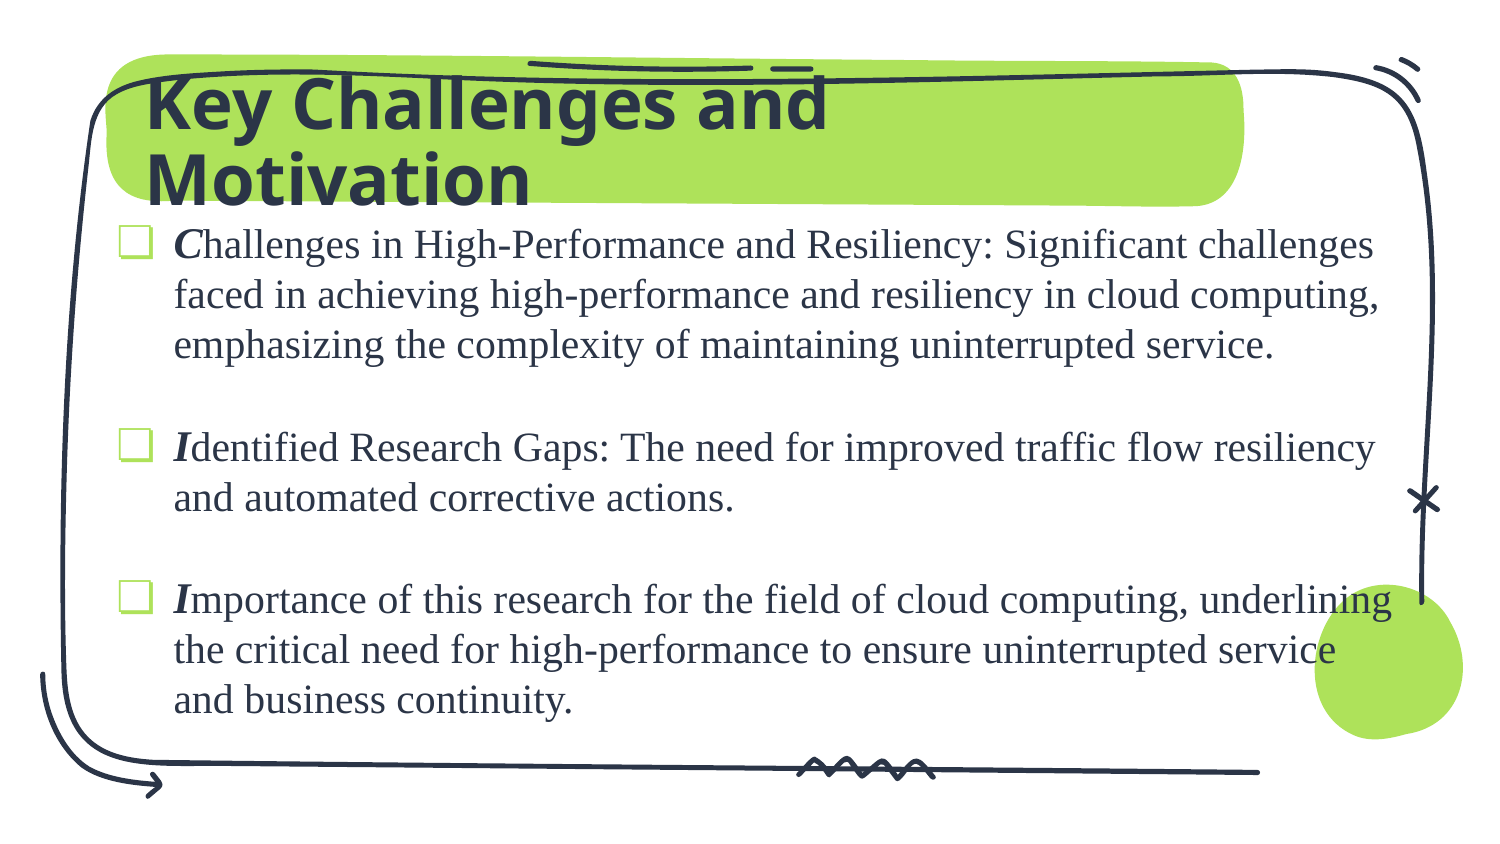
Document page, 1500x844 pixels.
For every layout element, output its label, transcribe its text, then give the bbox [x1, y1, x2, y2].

list Challenges in High-Performance and Resiliency: Significant challenges faced in achieving high-performance and resiliency in cloud computing, emphasizing the complexity of maintaining uninterrupted service. Identified Research Gaps: The need for improved traffic flow resiliency and automated corrective actions. Importance of this research for the field of cloud computing, underlining the critical need for high-performance to ensure uninterrupted service and business continuity. [98, 214, 1402, 740]
title Key Challenges and Motivation [144, 112, 1200, 178]
